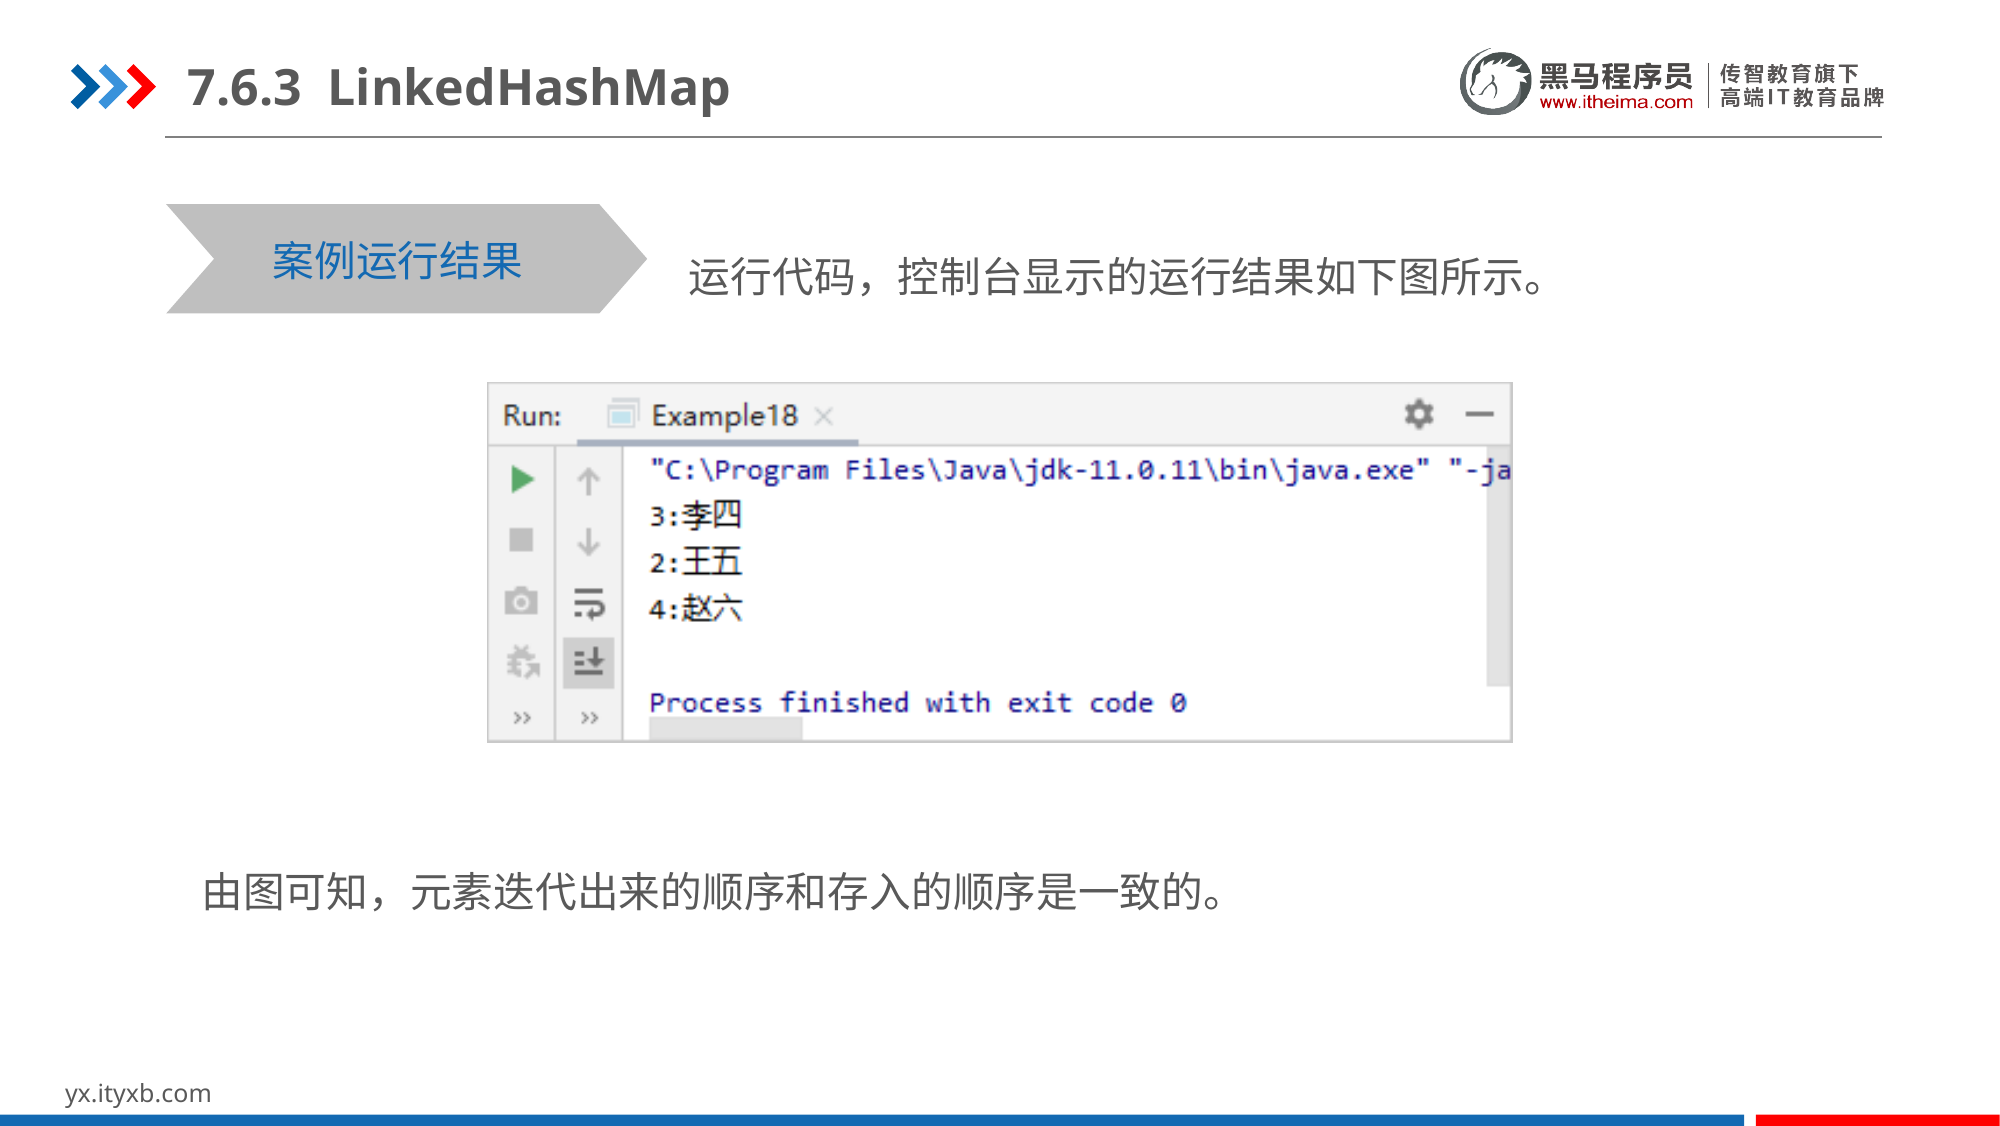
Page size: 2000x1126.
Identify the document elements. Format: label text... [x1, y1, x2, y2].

text_box [166, 204, 648, 314]
picture [486, 382, 1513, 743]
text_box 由图可知，元素迭代出来的顺序和存入的顺序是一致的。 [186, 833, 1261, 924]
text_box 案例运行结果 [257, 227, 538, 292]
picture [1460, 48, 1887, 115]
text_box 运行代码，控制台显示的运行结果如下图所示。 [674, 218, 1581, 308]
text_box 7.6.3 LinkedHashMap [187, 43, 954, 127]
